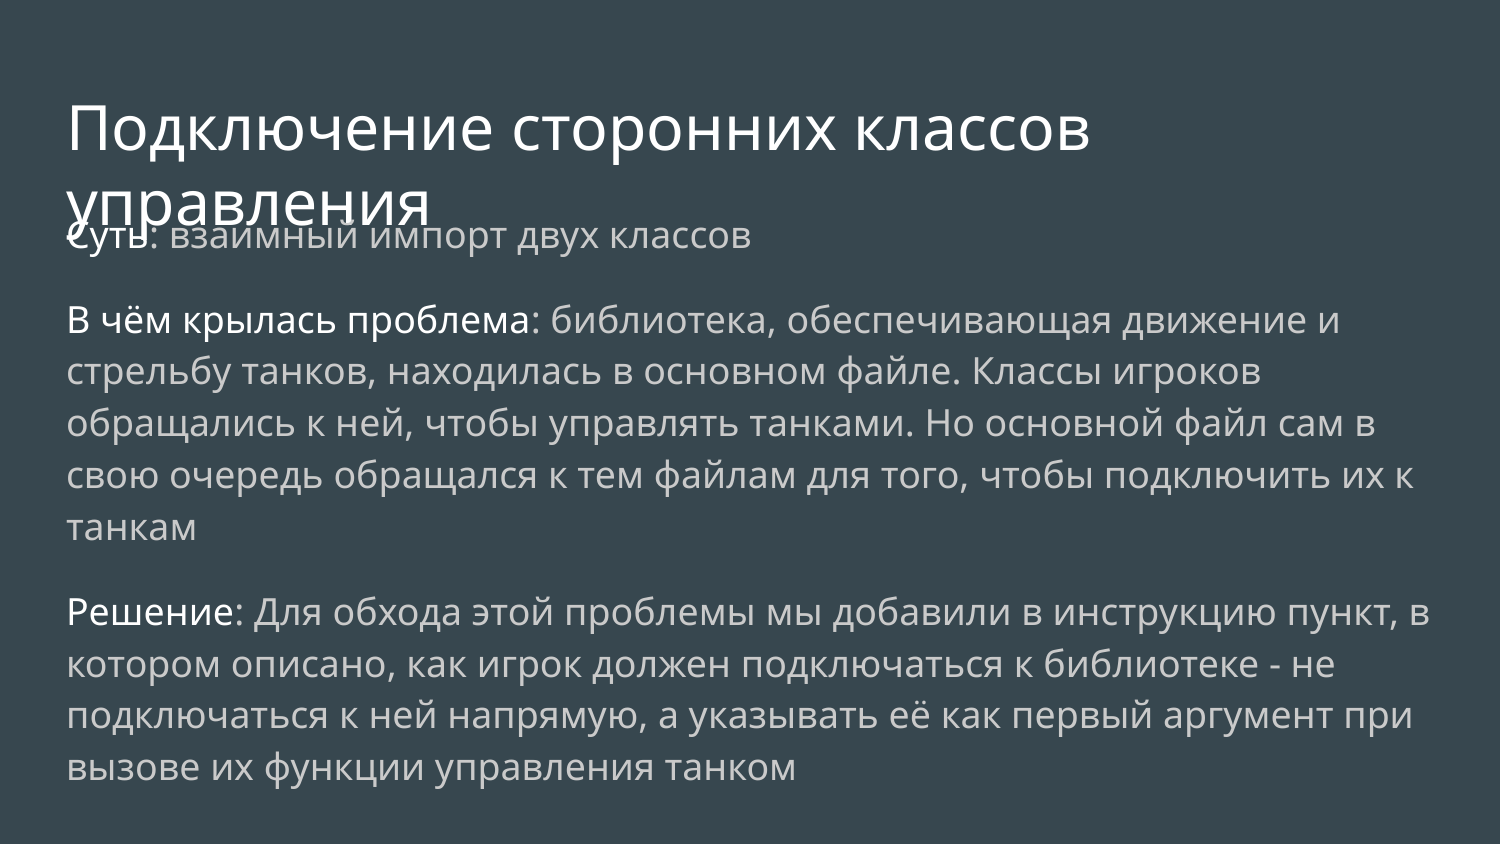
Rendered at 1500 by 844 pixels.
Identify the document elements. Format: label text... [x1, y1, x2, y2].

list Суть: взаимный импорт двух классов В чём крылась проблема: библиотека, обеспечивающая движение и стрельбу танков, находилась в основном файле. Классы игроков обращались к ней, чтобы управлять танками. Но основной файл сам в свою очередь обращался к тем файлам для того, чтобы подключить их к танкам Решение: Для обхода этой проблемы мы добавили в инструкцию пункт, в котором описано, как игрок должен подключаться к библиотеке - не подключаться к ней напрямую, а указывать её как первый аргумент при вызове их функции управления танком [51, 189, 1449, 792]
title Подключение сторонних классов управления [51, 72, 1449, 167]
